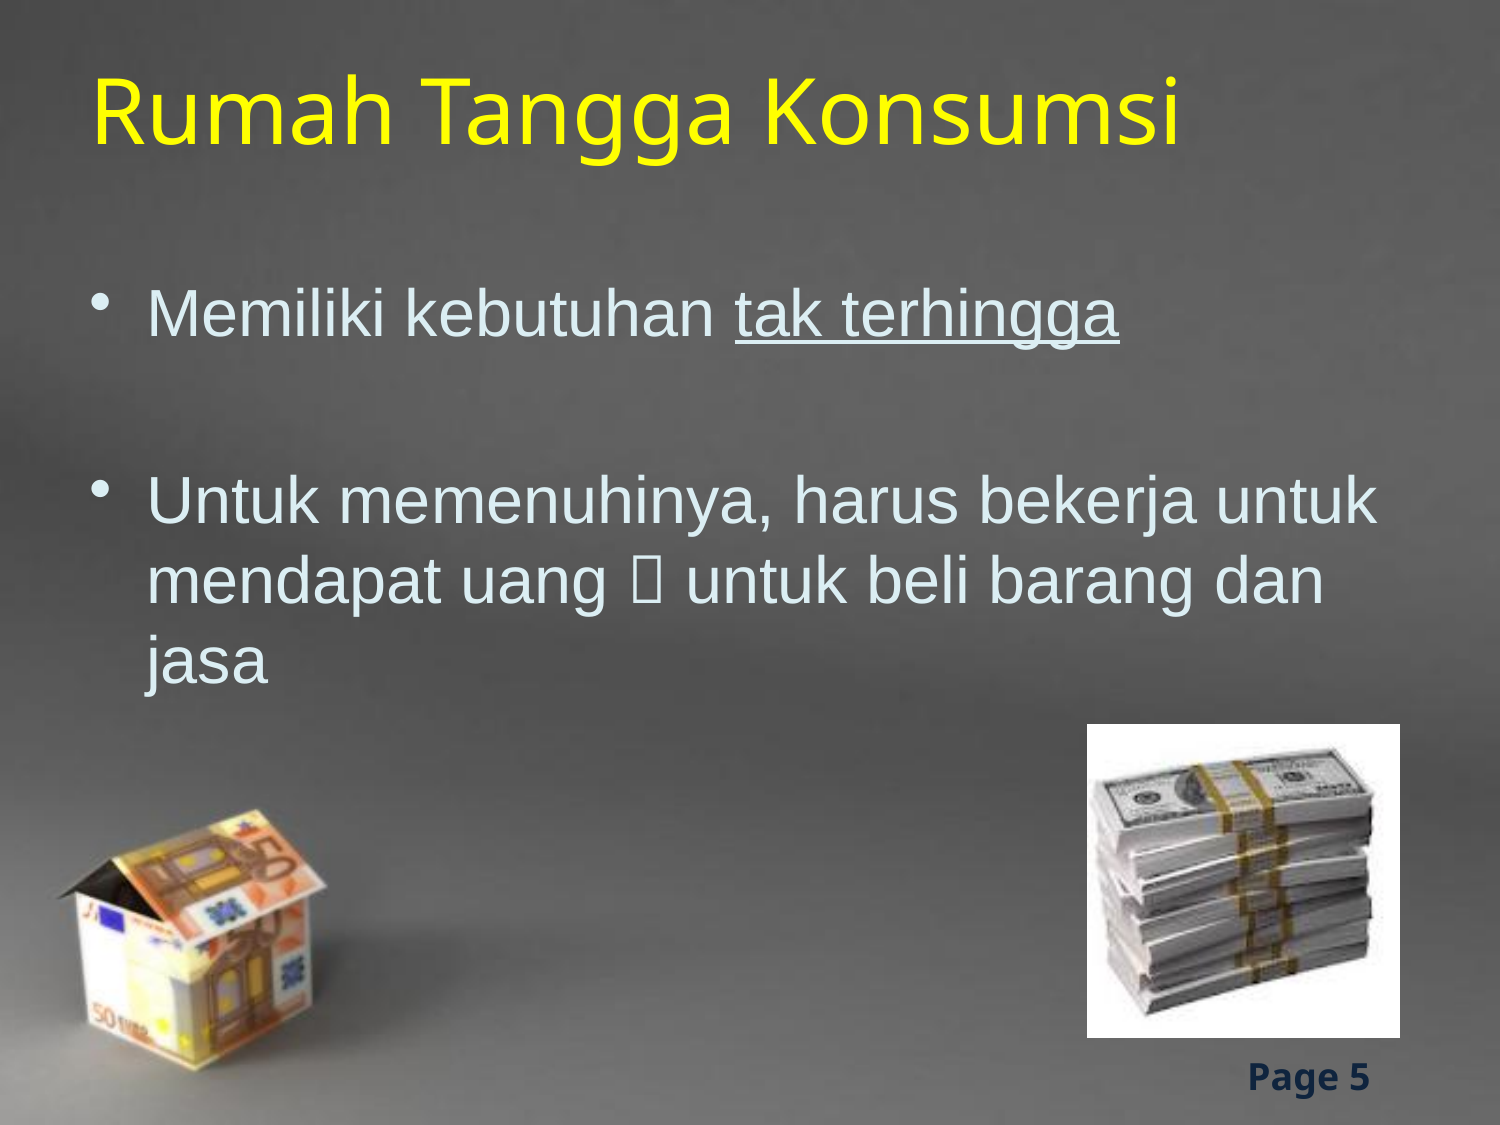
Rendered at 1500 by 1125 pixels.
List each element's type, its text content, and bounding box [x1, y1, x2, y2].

picture [0, 0, 1500, 1125]
title Rumah Tangga Konsumsi [75, 45, 1425, 233]
list Memiliki kebutuhan tak terhingga Untuk memenuhinya, harus bekerja untuk mendapat uang  untuk beli barang dan jasa [75, 262, 1425, 1005]
